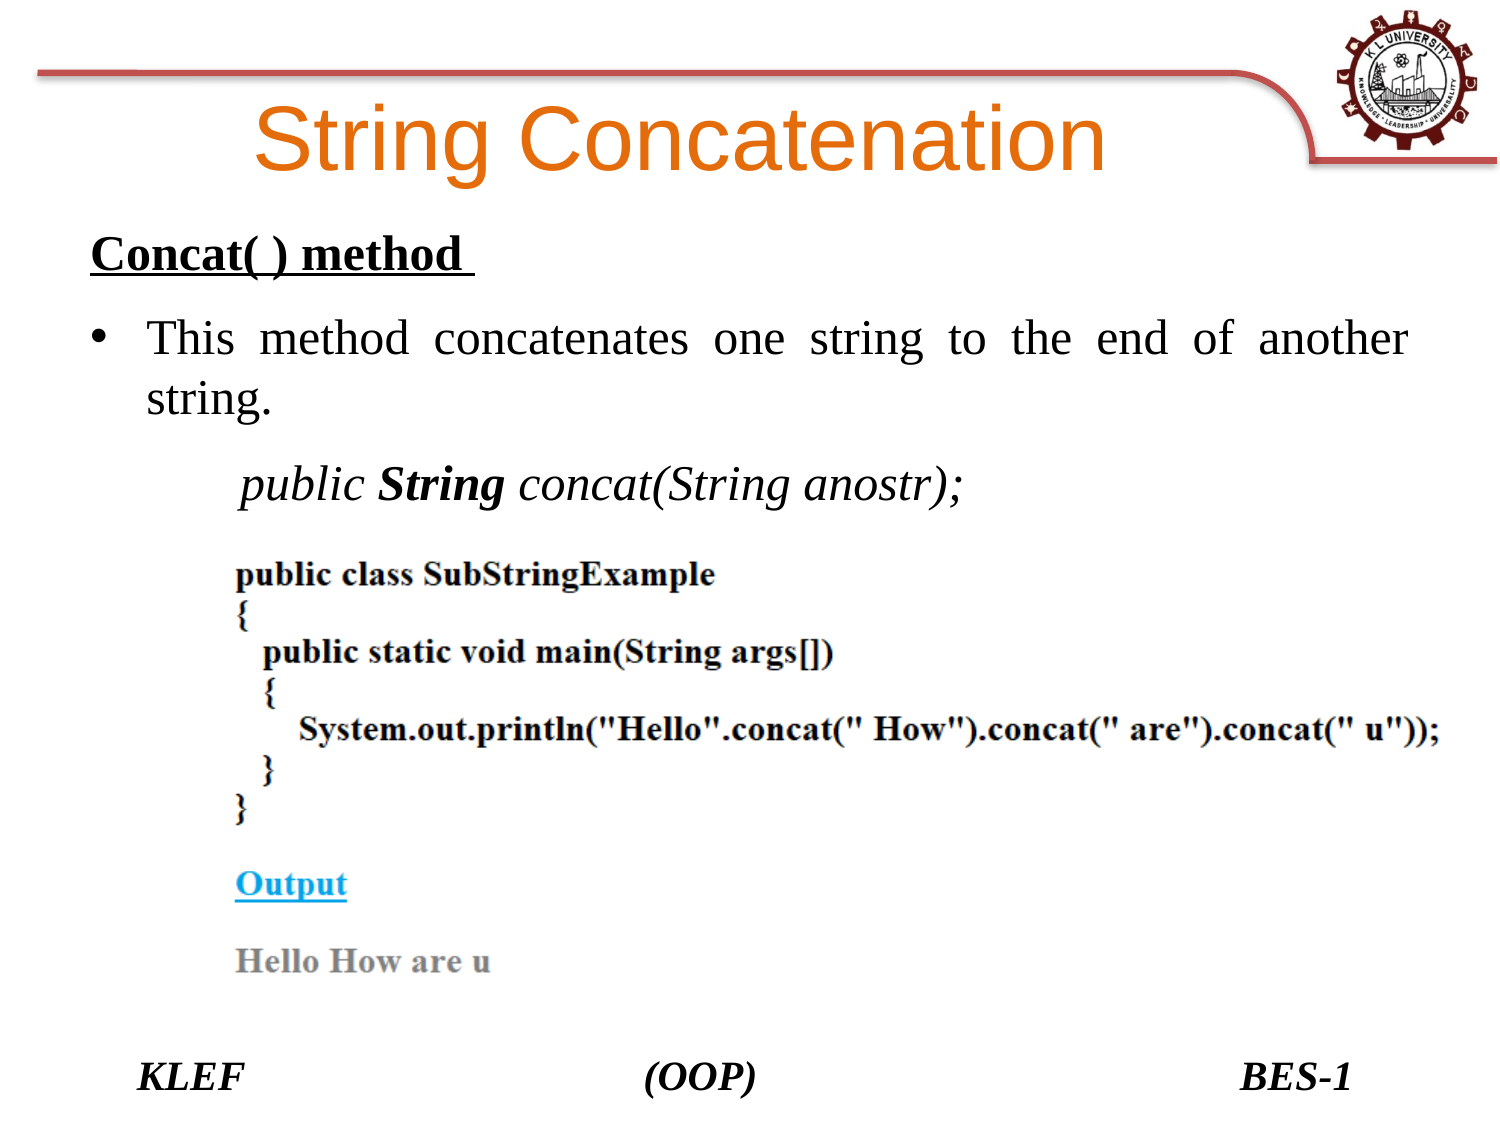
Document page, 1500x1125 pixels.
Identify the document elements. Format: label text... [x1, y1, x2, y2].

title String Concatenation [74, 79, 1288, 188]
picture [134, 541, 1483, 998]
footer KLEF (OOP) BES-1 [29, 1035, 1462, 1113]
picture [1333, 5, 1481, 154]
list Concat( ) method This method concatenates one string to the end of another string. public String concat(String anostr); [74, 212, 1426, 1035]
